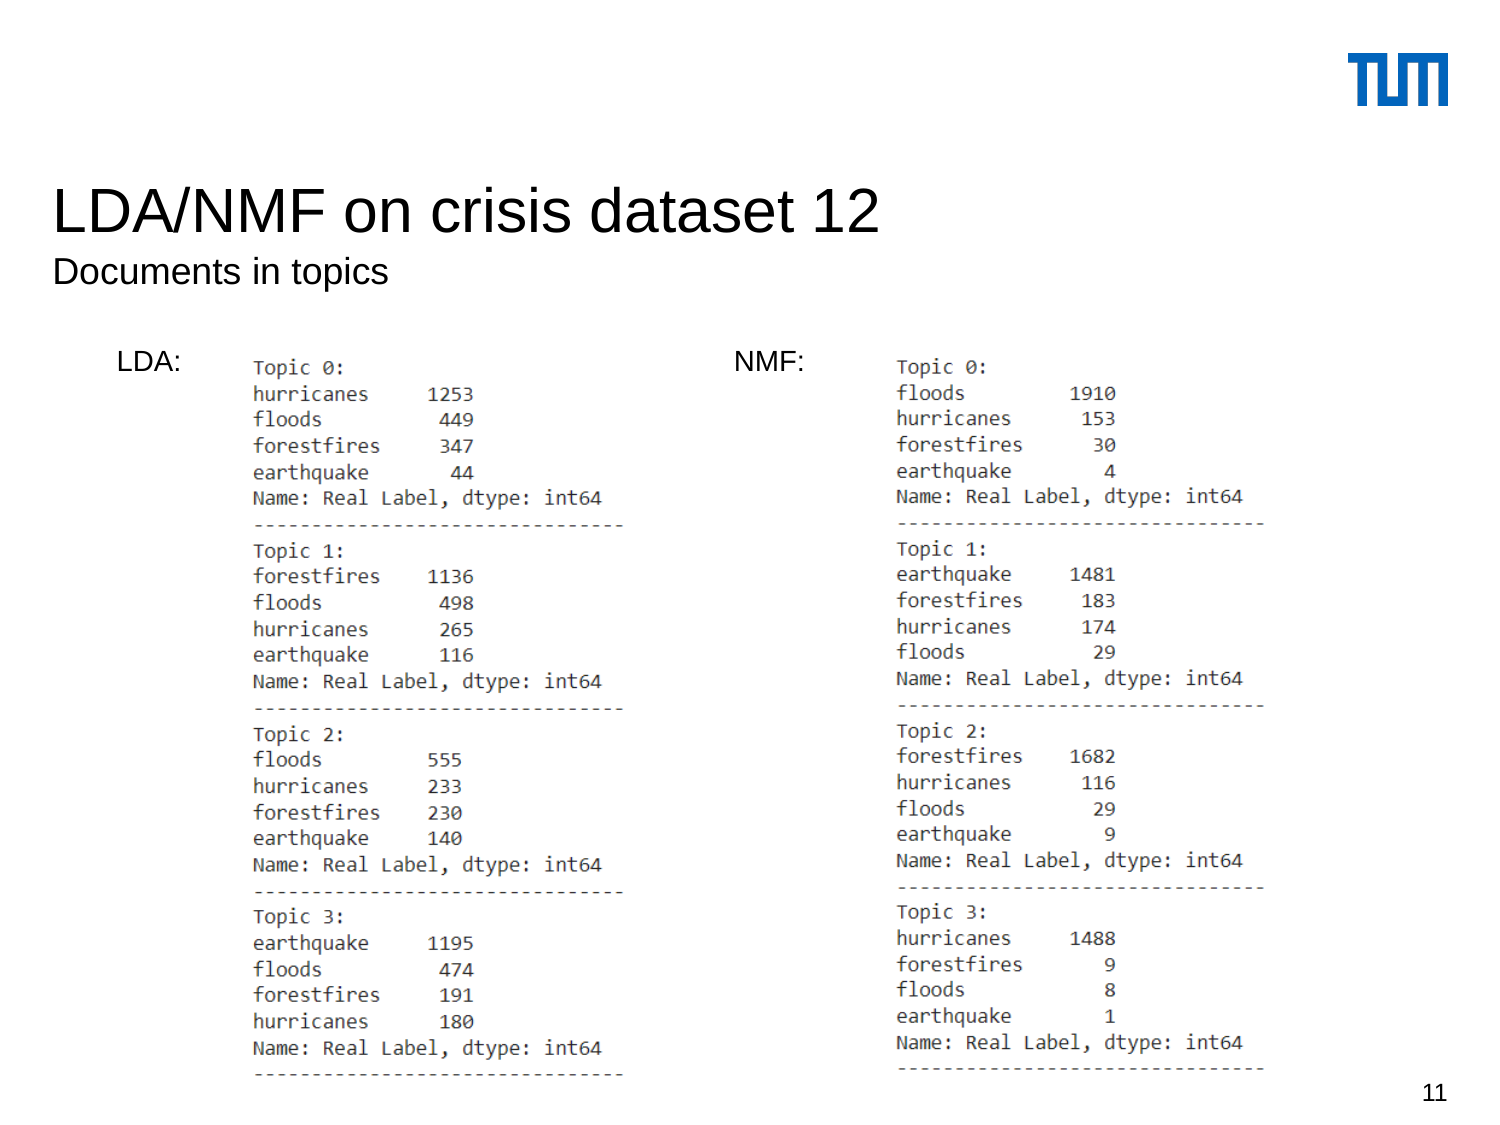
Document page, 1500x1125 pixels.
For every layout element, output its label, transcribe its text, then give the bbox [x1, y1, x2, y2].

text_box LDA/NMF on crisis dataset 12 Documents in topics [52, 165, 1449, 233]
picture [882, 351, 1312, 1085]
text_box NMF: [718, 334, 821, 385]
picture [1348, 53, 1448, 106]
text_box LDA: [101, 334, 198, 385]
text_box ‹#› [1111, 1061, 1448, 1122]
picture [230, 348, 692, 1097]
